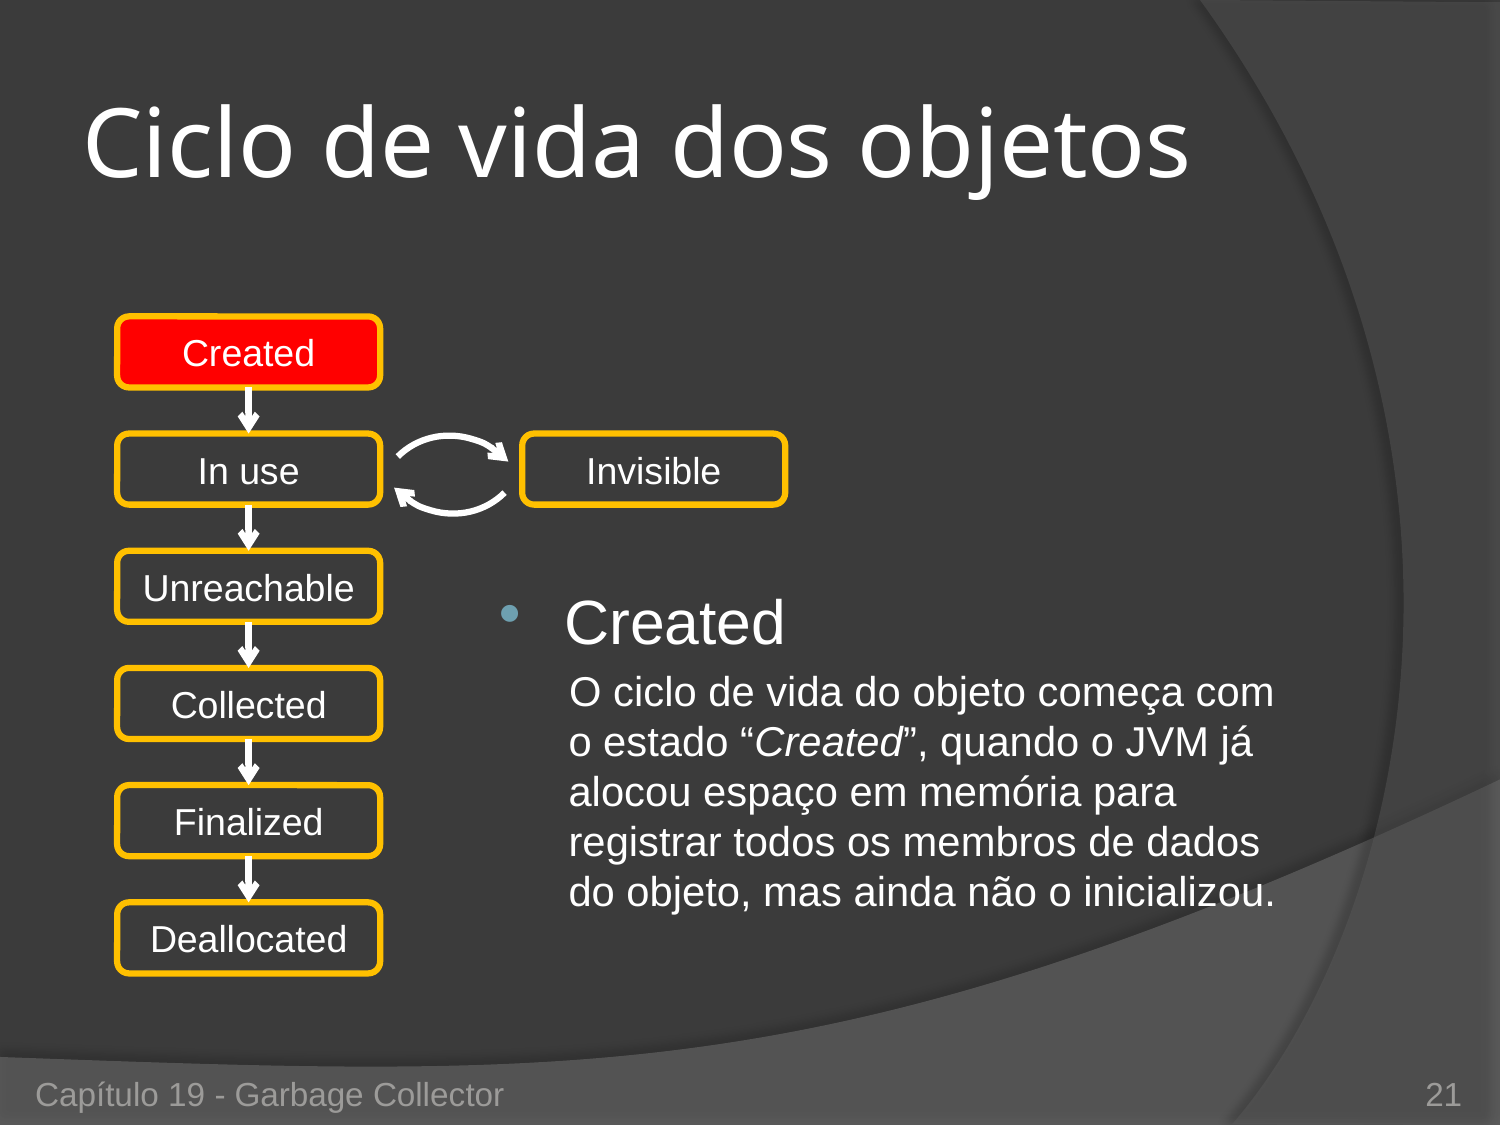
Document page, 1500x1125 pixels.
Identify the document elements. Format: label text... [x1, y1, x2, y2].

title Ciclo de vida dos objetos [74, 44, 1301, 233]
text_box Collected [115, 666, 382, 741]
text_box Invisible [520, 431, 787, 507]
list Created O ciclo de vida do objeto começa com o estado “Created”, quando o JVM já alocou espaço em memória para registrar todos os membros de dados do objeto, mas ainda não o inicializou. [480, 573, 1301, 1006]
footer Capítulo 19 - Garbage Collector [35, 1053, 511, 1114]
text_box Created [115, 314, 382, 390]
text_box Finalized [115, 783, 382, 858]
text_box Deallocated [115, 900, 382, 975]
text_box In use [115, 431, 382, 507]
text_box Unreachable [115, 549, 382, 624]
text_box [394, 436, 506, 515]
slide_number 21 [1337, 1053, 1463, 1114]
text_box [397, 434, 509, 478]
